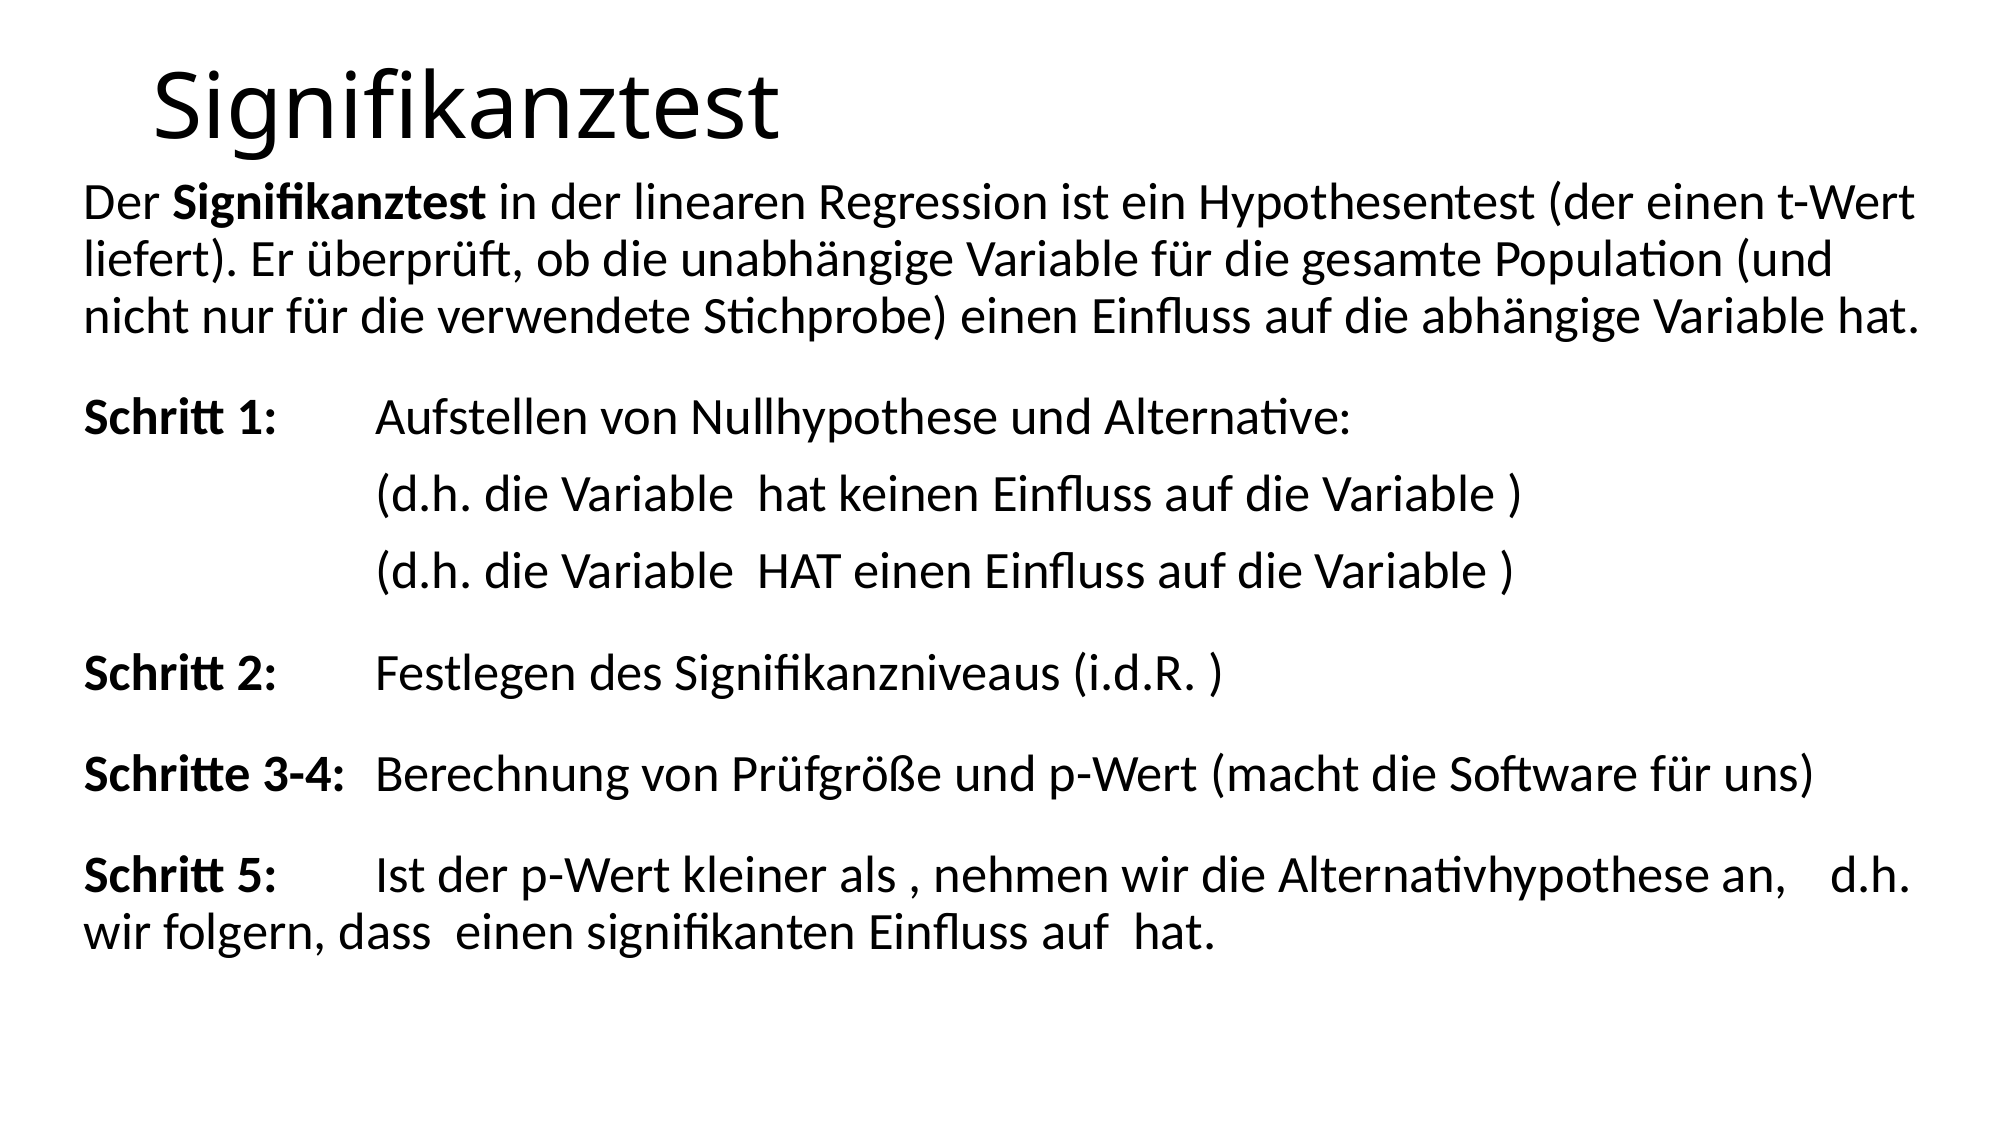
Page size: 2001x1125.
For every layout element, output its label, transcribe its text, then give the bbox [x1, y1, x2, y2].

title Signifikanztest [137, 0, 1863, 218]
